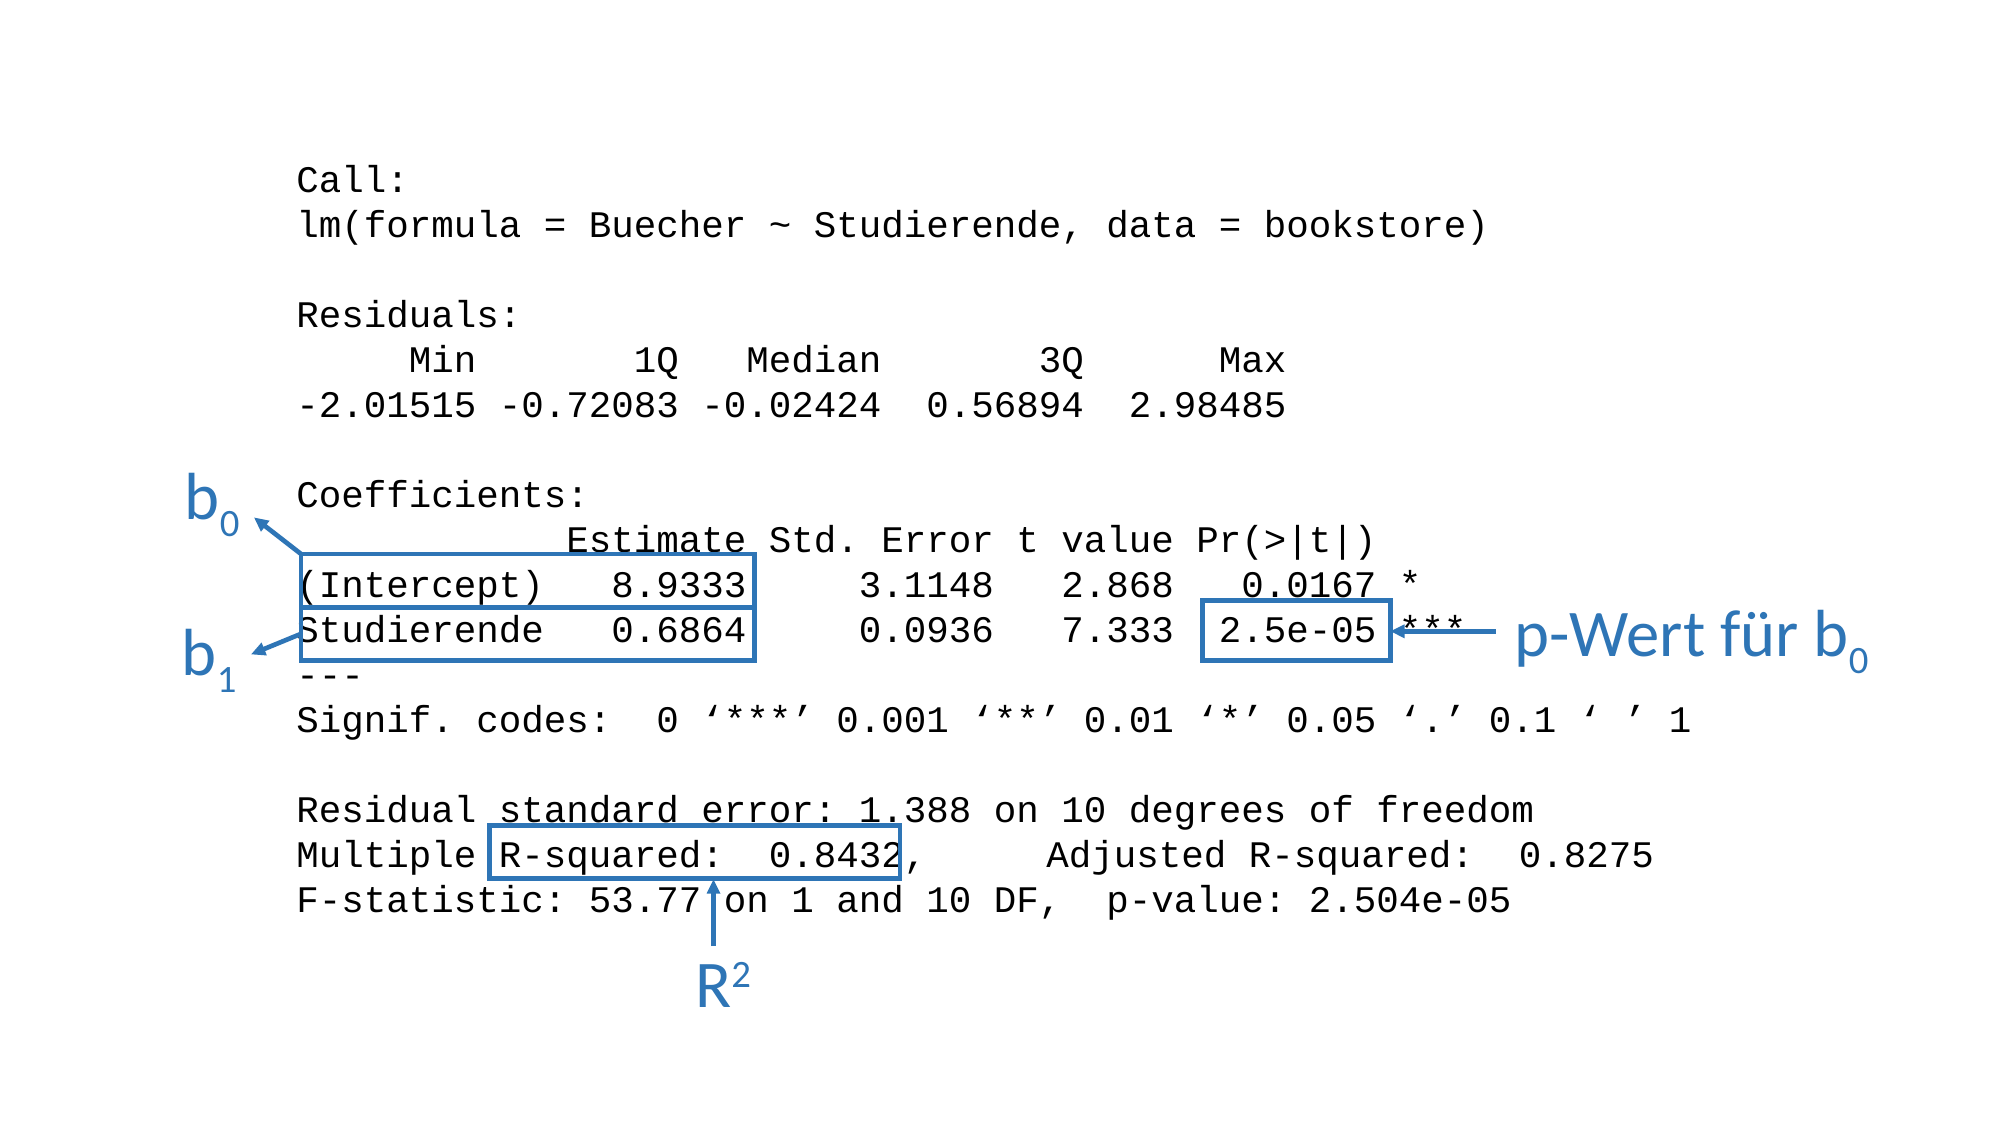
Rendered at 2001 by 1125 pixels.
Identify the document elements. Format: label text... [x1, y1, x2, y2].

text_box [1201, 599, 1391, 662]
text_box [122, 73, 1944, 1064]
text_box b1 [167, 601, 252, 708]
text_box b0 [170, 445, 255, 552]
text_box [254, 517, 301, 554]
text_box [300, 606, 755, 662]
text_box [300, 553, 755, 606]
text_box p-Wert für b0 [1499, 582, 1884, 689]
text_box [488, 824, 901, 880]
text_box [253, 633, 301, 650]
text_box Call: lm(formula = Buecher ~ Studierende, data = bookstore) Residuals: Min 1Q Median 3Q Max -2.01515 -0.72083 -0.02424 0.56894 2.98485 Coefficients: Estimate Std. Error t value Pr(>|t|) (Intercept) 8.9333 3.1148 2.868 0.0167 * Studierende 0.6864 0.0936 7.333 2.5e-05 *** --- Signif. codes: 0 ‘***’ 0.001 ‘**’ 0.01 ‘*’ 0.05 ‘.’ 0.1 ‘ ’ 1 Residual standard error: 1.388 on 10 degrees of freedom Multiple R-squared: 0.8432, Adjusted R-squared: 0.8275 F-statistic: 53.77 on 1 and 10 DF, p-value: 2.504e-05 [281, 147, 1746, 928]
text_box R2 [680, 933, 785, 1029]
